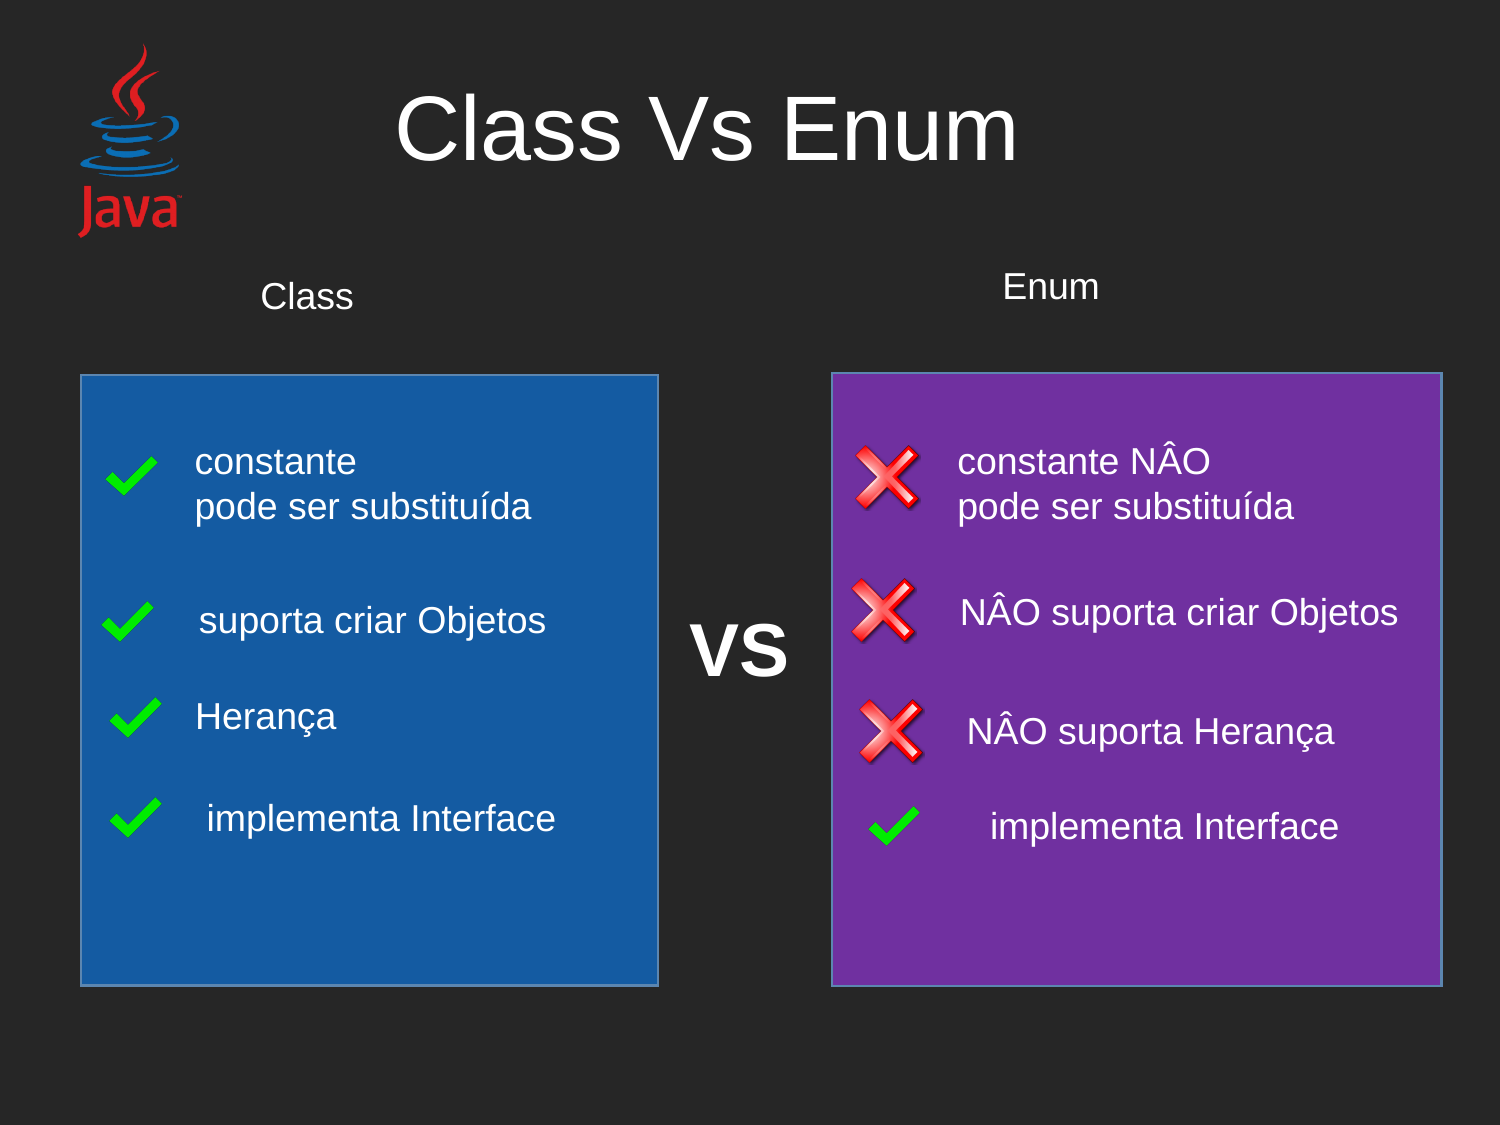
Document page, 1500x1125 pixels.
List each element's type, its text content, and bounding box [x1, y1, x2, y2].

text_box VS [674, 593, 805, 699]
picture [857, 697, 925, 765]
text_box NÂO suporta criar Objetos [944, 580, 1414, 640]
text_box [831, 372, 1443, 987]
text_box Class [245, 265, 369, 325]
title Class Vs Enum [244, 27, 1284, 218]
text_box Herança [180, 684, 352, 745]
text_box Enum [987, 254, 1115, 314]
picture [849, 576, 917, 644]
picture [105, 456, 158, 496]
text_box constante pode ser substituída [179, 429, 547, 535]
picture [868, 806, 920, 846]
text_box [80, 374, 659, 987]
picture [101, 601, 154, 642]
text_box implementa Interface [191, 786, 572, 847]
picture [109, 797, 162, 838]
picture [109, 697, 162, 738]
text_box implementa Interface [975, 794, 1355, 855]
text_box NÂO suporta Herança [951, 699, 1350, 760]
picture [15, 26, 244, 255]
text_box constante NÂO pode ser substituída [942, 429, 1310, 535]
text_box suporta criar Objetos [184, 588, 562, 649]
picture [853, 443, 921, 511]
